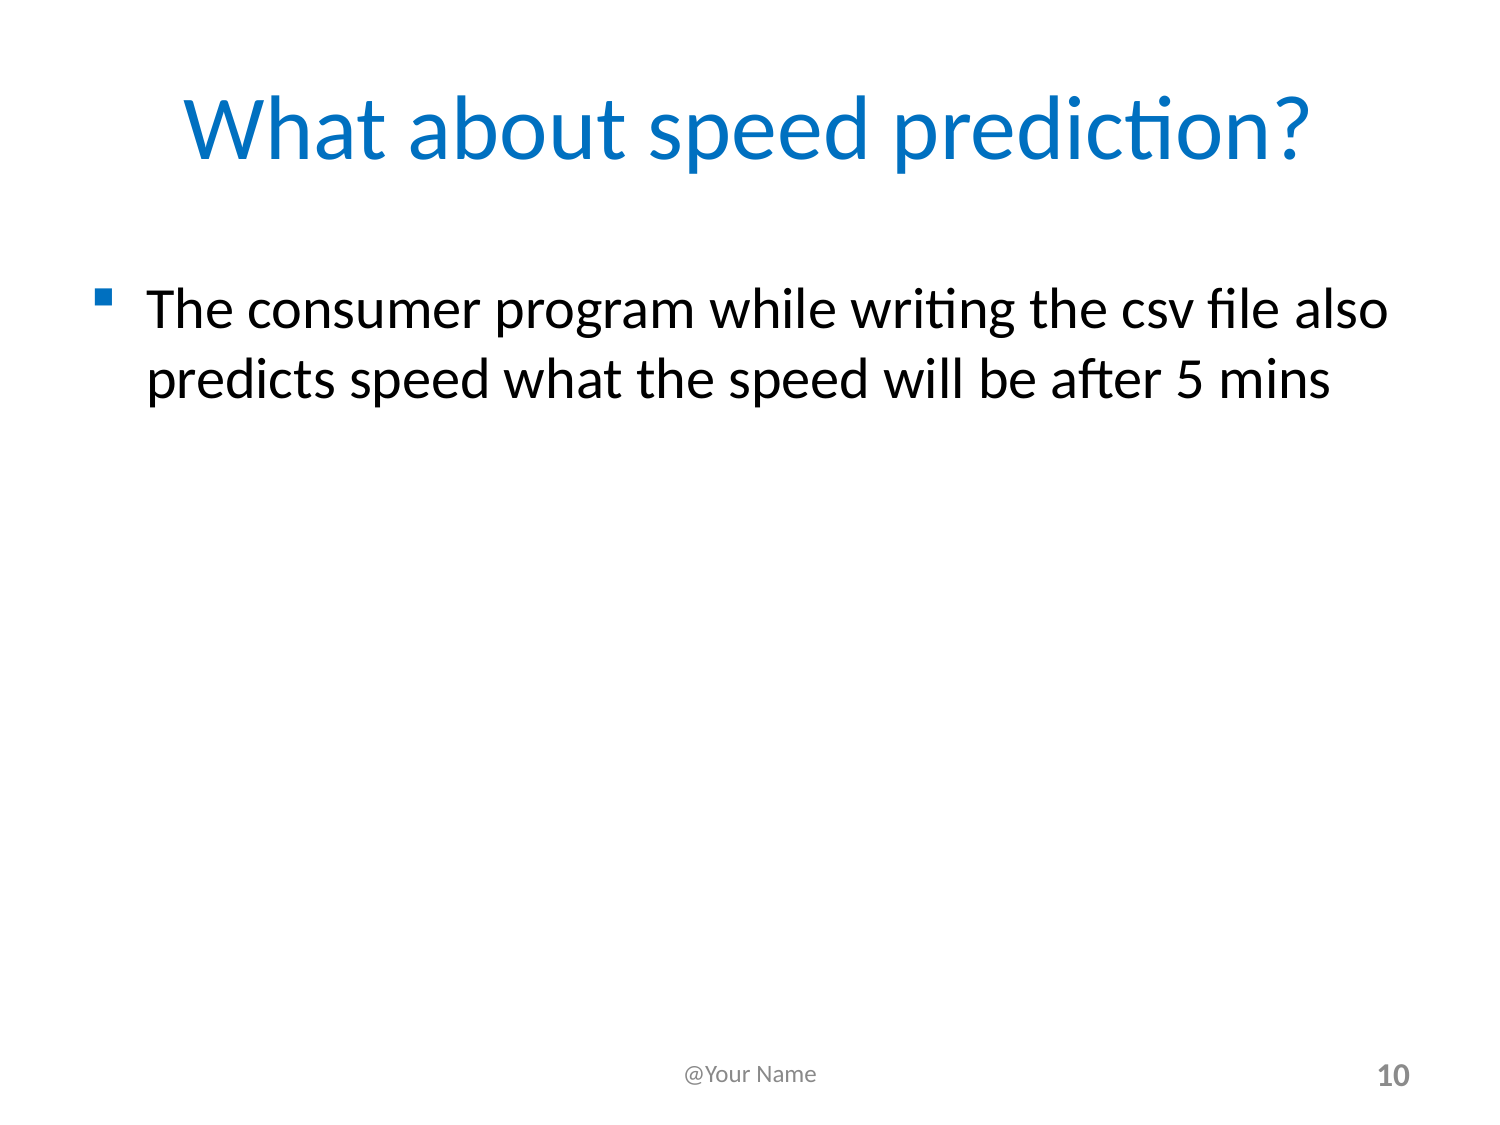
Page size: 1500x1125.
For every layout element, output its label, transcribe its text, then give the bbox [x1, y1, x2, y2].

footer @Your Name [512, 1042, 988, 1103]
slide_number 10 [1074, 1042, 1425, 1103]
title What about speed prediction? [75, 19, 1425, 225]
list The consumer program while writing the csv file also predicts speed what the speed will be after 5 mins [75, 262, 1425, 1025]
